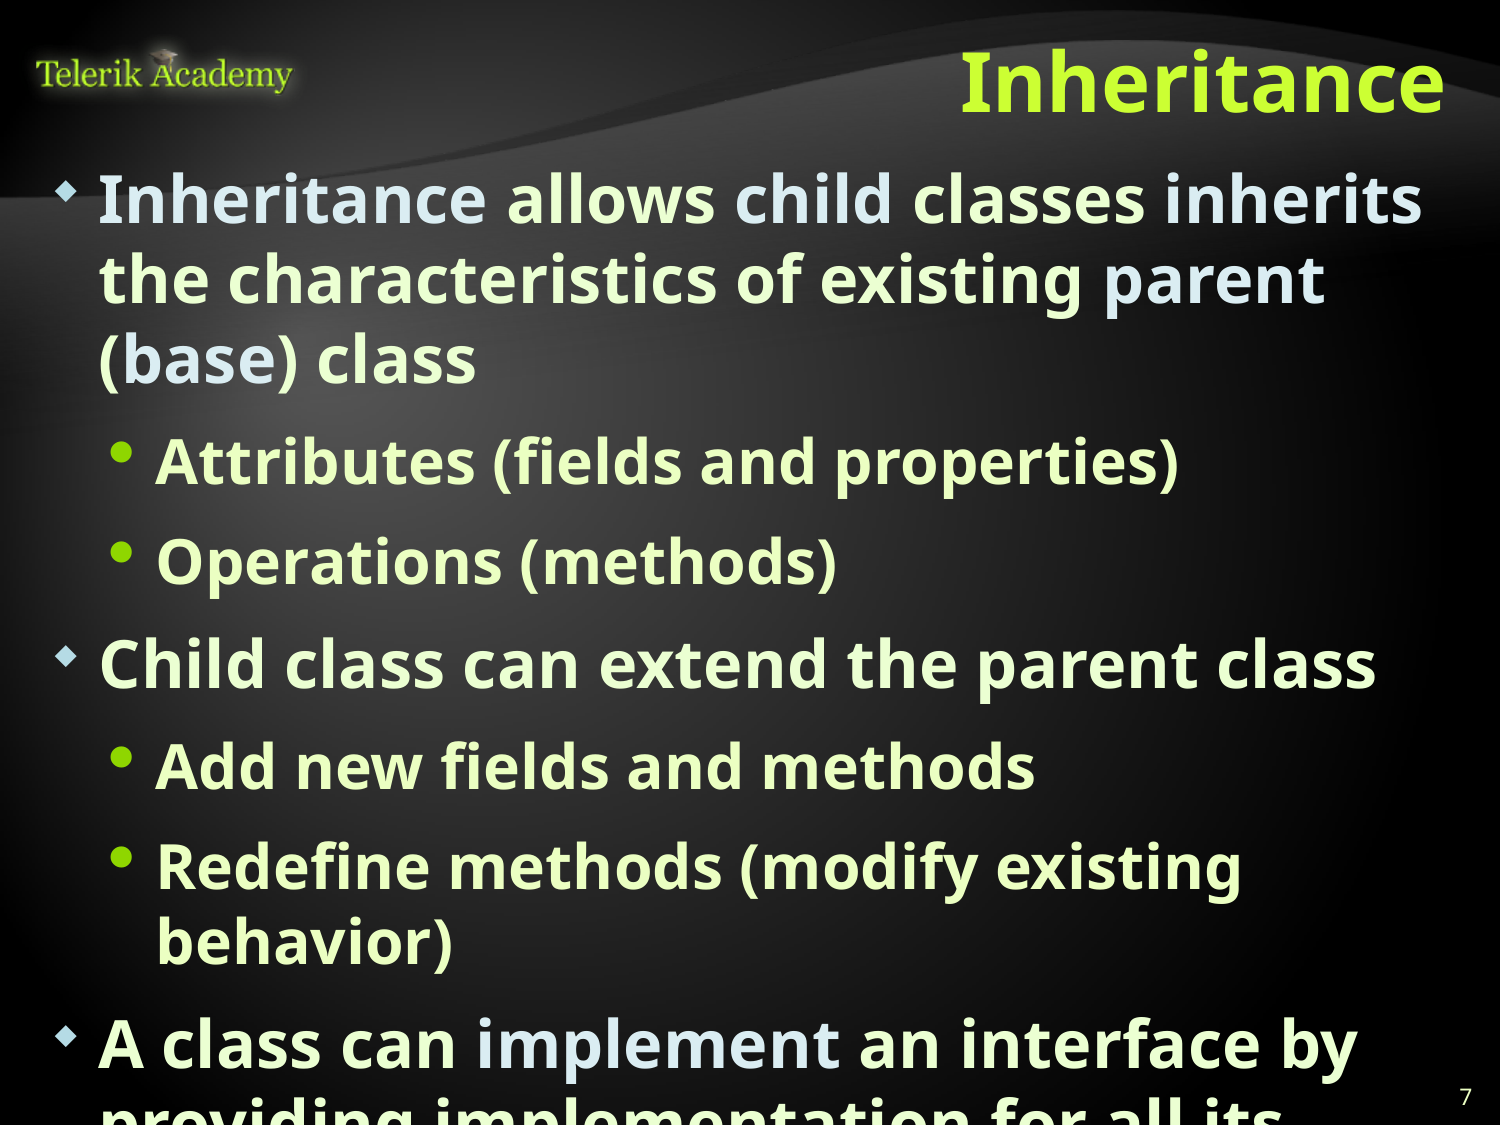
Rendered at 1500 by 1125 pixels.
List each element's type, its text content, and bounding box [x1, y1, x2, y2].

text_box 7 [1412, 1074, 1488, 1113]
title Inheritance [300, 24, 1463, 149]
picture [0, 0, 1500, 1125]
list Inheritance allows child classes inherits the characteristics of existing parent (base) class Attributes (fields and properties) Operations (methods) Child class can extend the parent class Add new fields and methods Redefine methods (modify existing behavior) A class can implement an interface by providing implementation for all its methods [37, 149, 1463, 1075]
